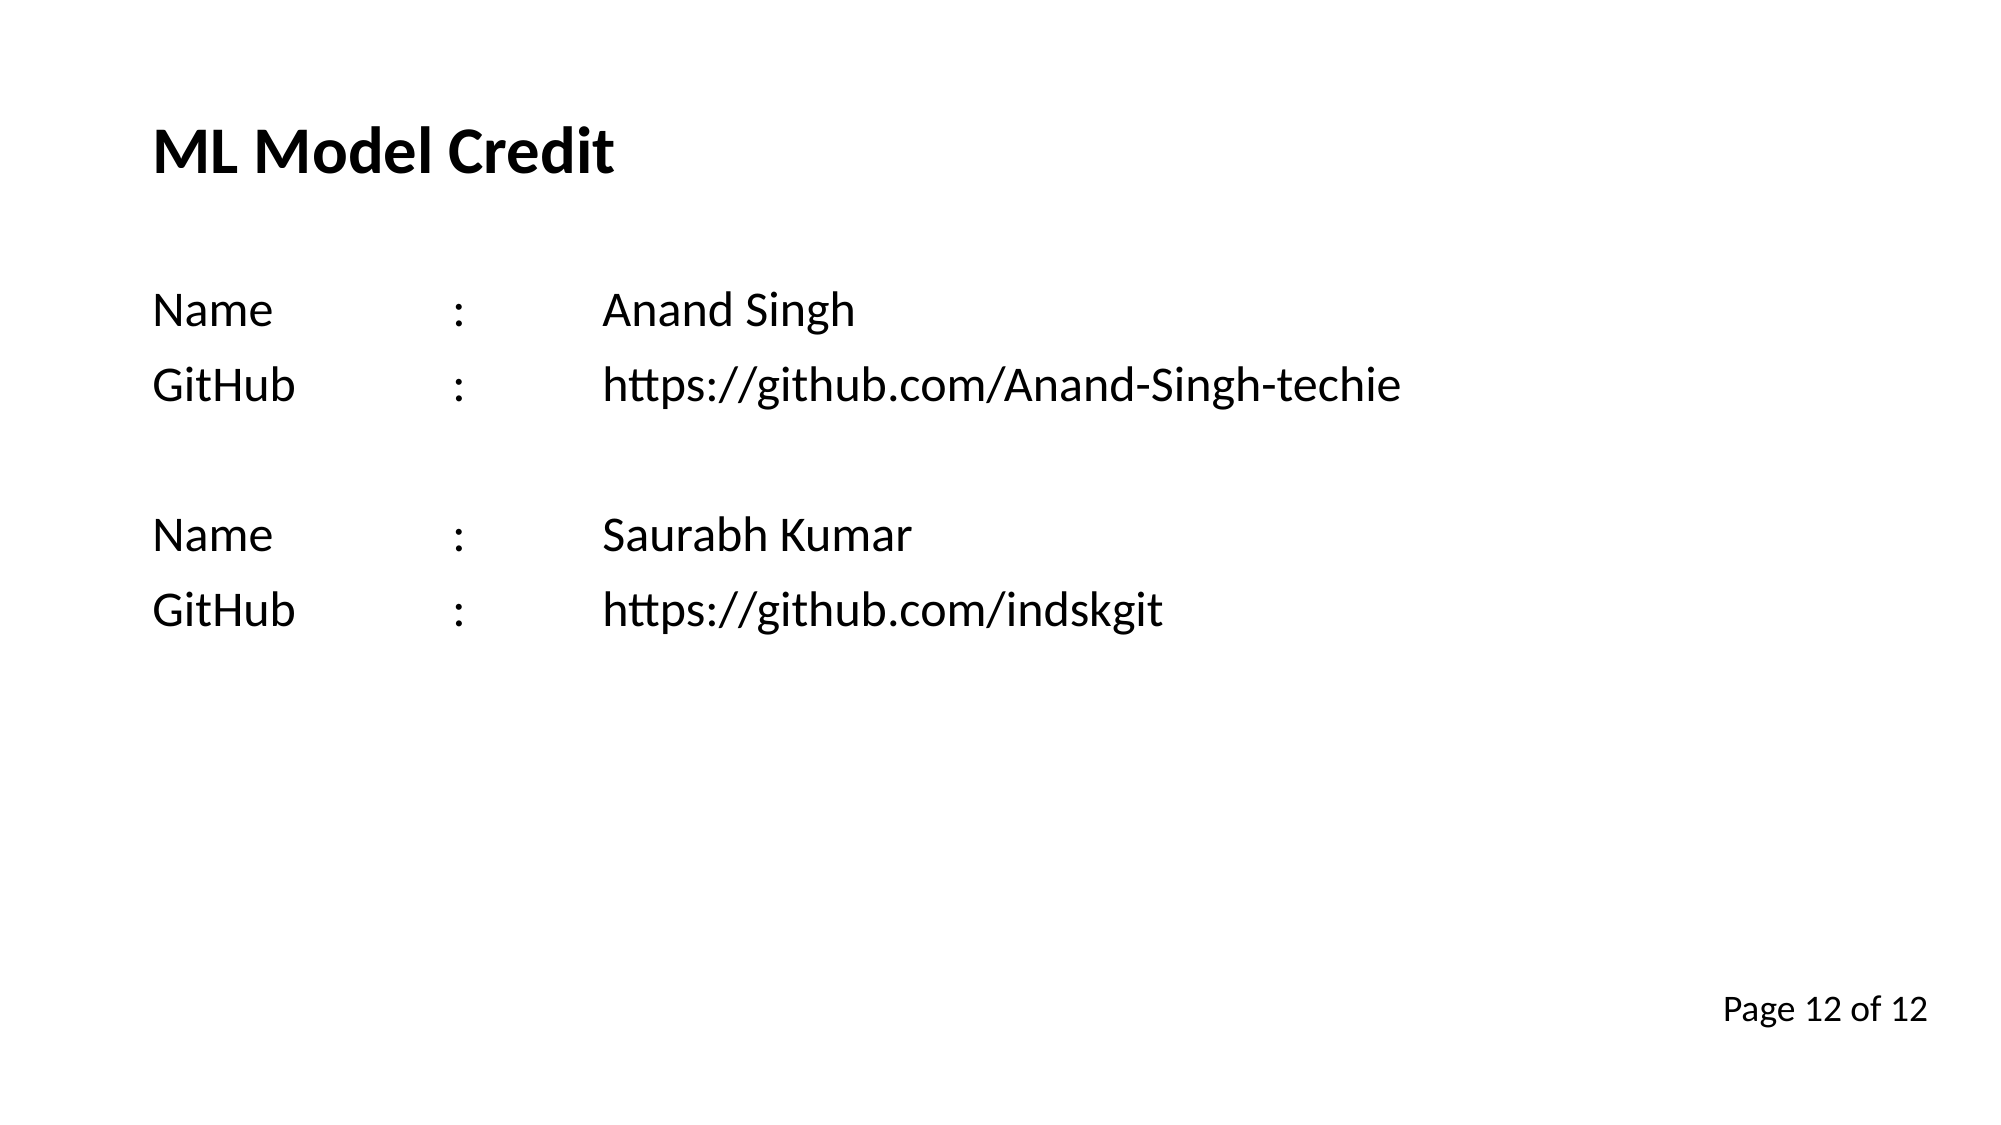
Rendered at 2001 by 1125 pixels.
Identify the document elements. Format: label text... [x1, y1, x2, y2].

list ML Model Credit Name : Anand Singh GitHub : https://github.com/Anand-Singh-techie Name : Saurabh Kumar GitHub : https://github.com/indskgit [137, 108, 1863, 1038]
text_box Page 12 of 12 [1708, 976, 1952, 1037]
